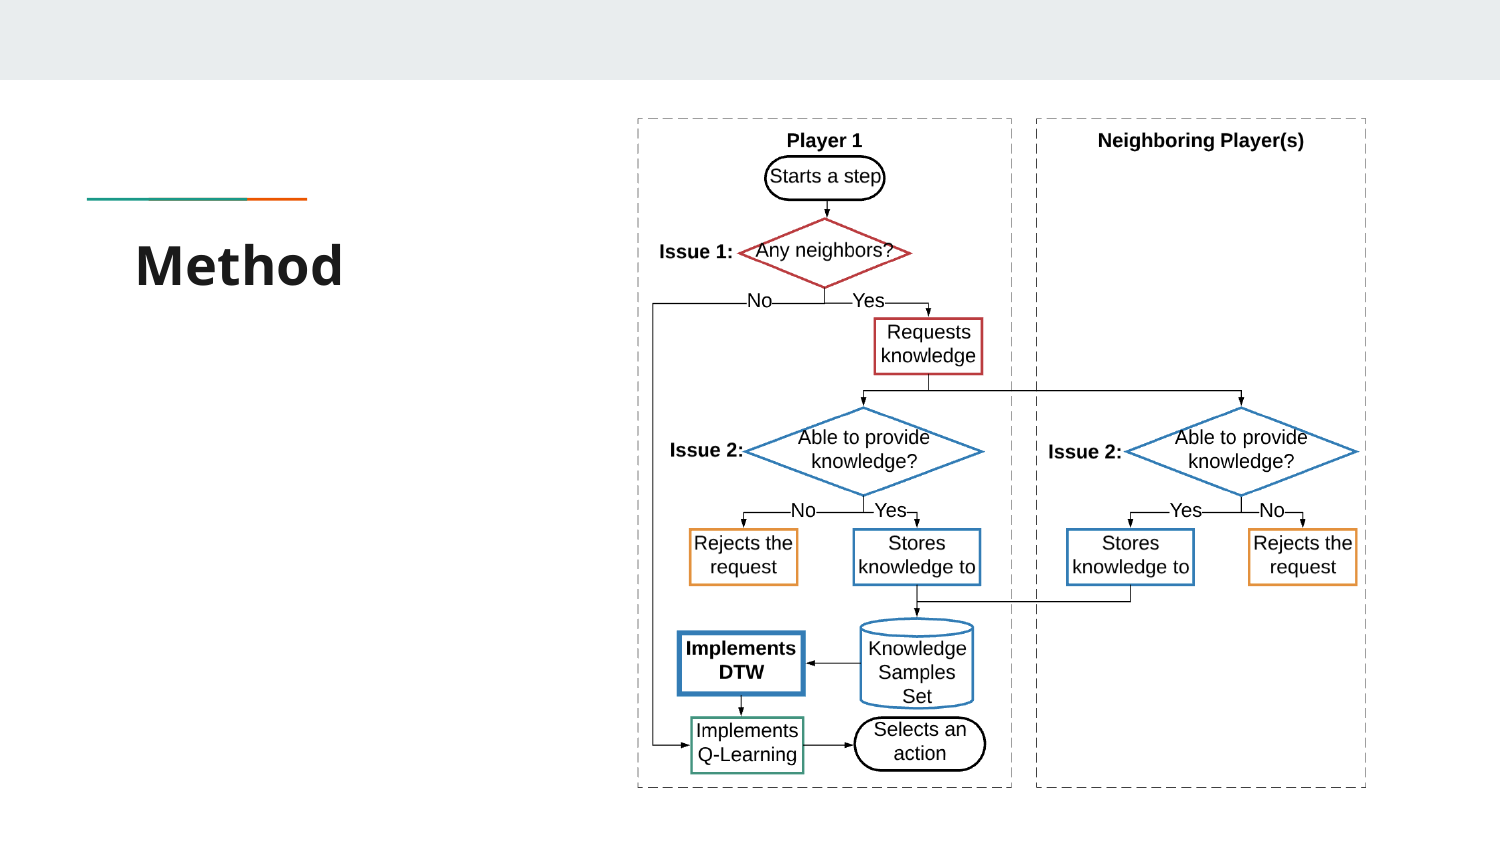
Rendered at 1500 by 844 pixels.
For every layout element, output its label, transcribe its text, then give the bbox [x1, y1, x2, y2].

title Method [119, 216, 621, 305]
picture [626, 109, 1382, 799]
